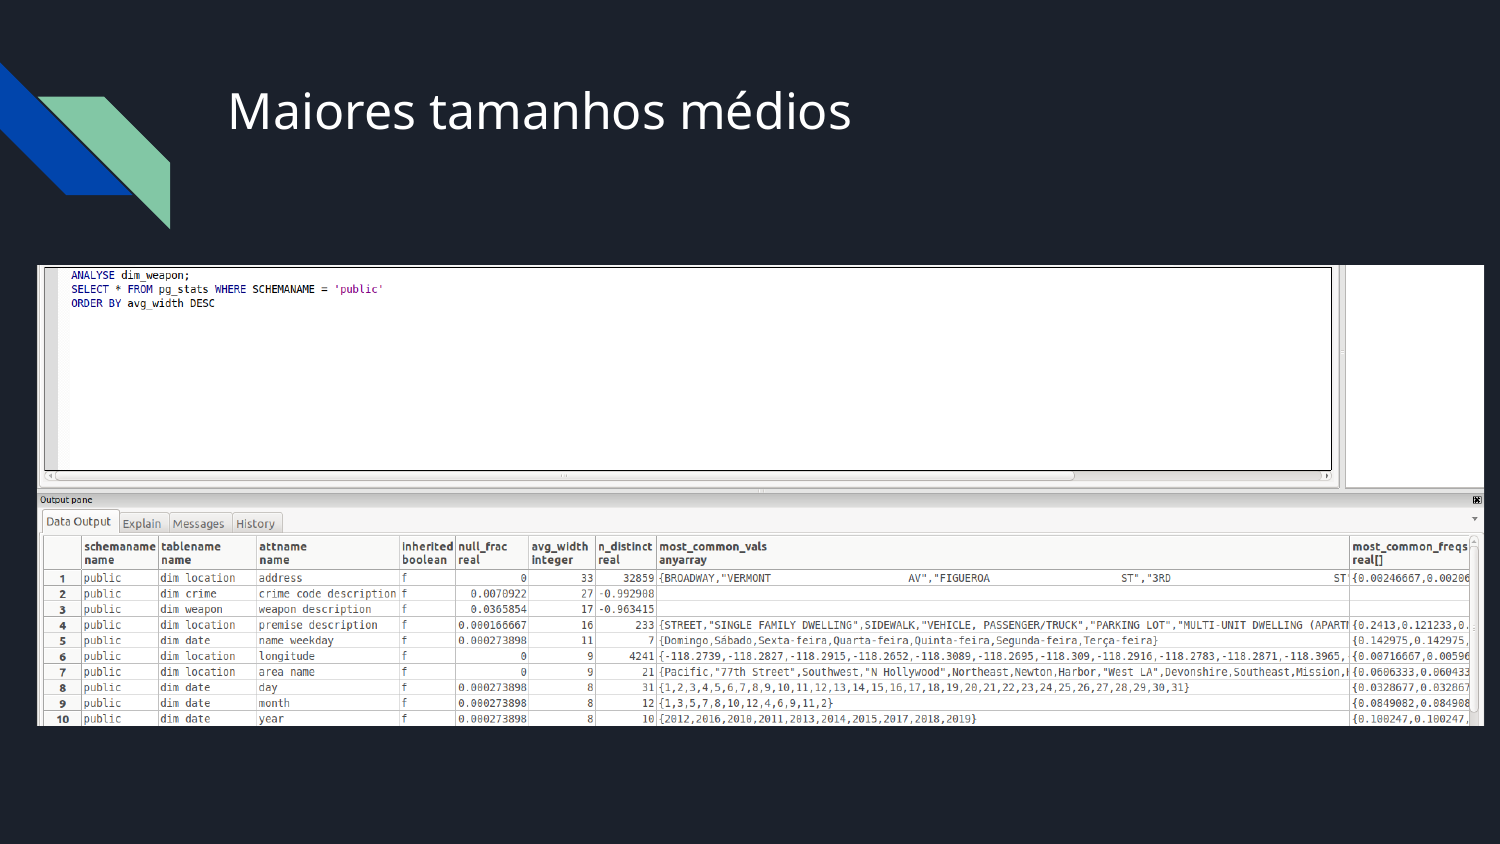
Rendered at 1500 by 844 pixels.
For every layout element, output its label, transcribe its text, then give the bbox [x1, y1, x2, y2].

picture [36, 265, 1485, 727]
title Maiores tamanhos médios [212, 64, 1368, 215]
